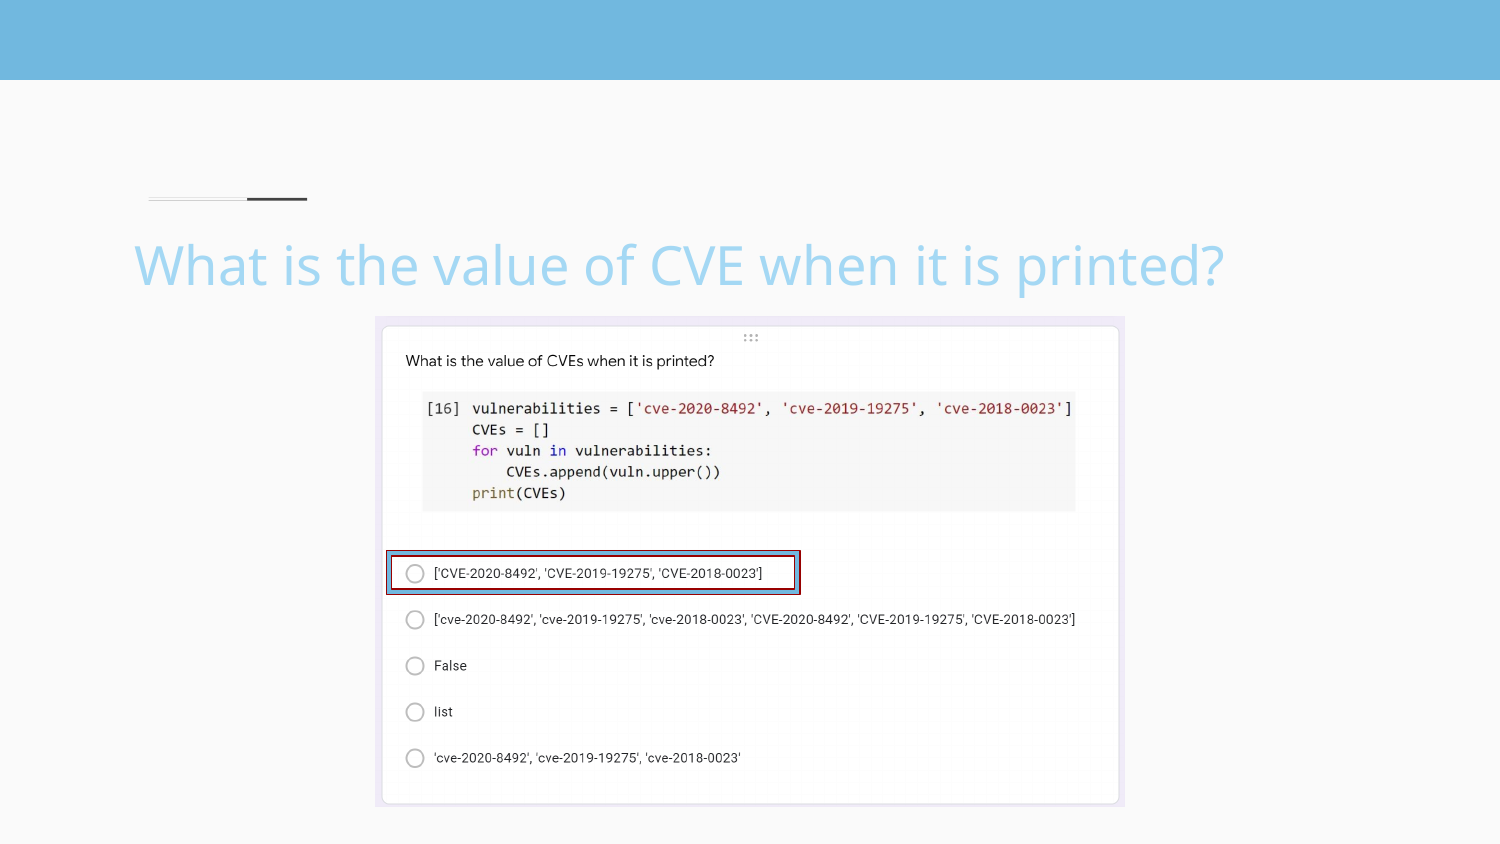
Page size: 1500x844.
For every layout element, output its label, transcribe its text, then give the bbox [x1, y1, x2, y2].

title What is the value of CVE when it is printed? [119, 216, 1381, 305]
picture [374, 316, 1126, 807]
